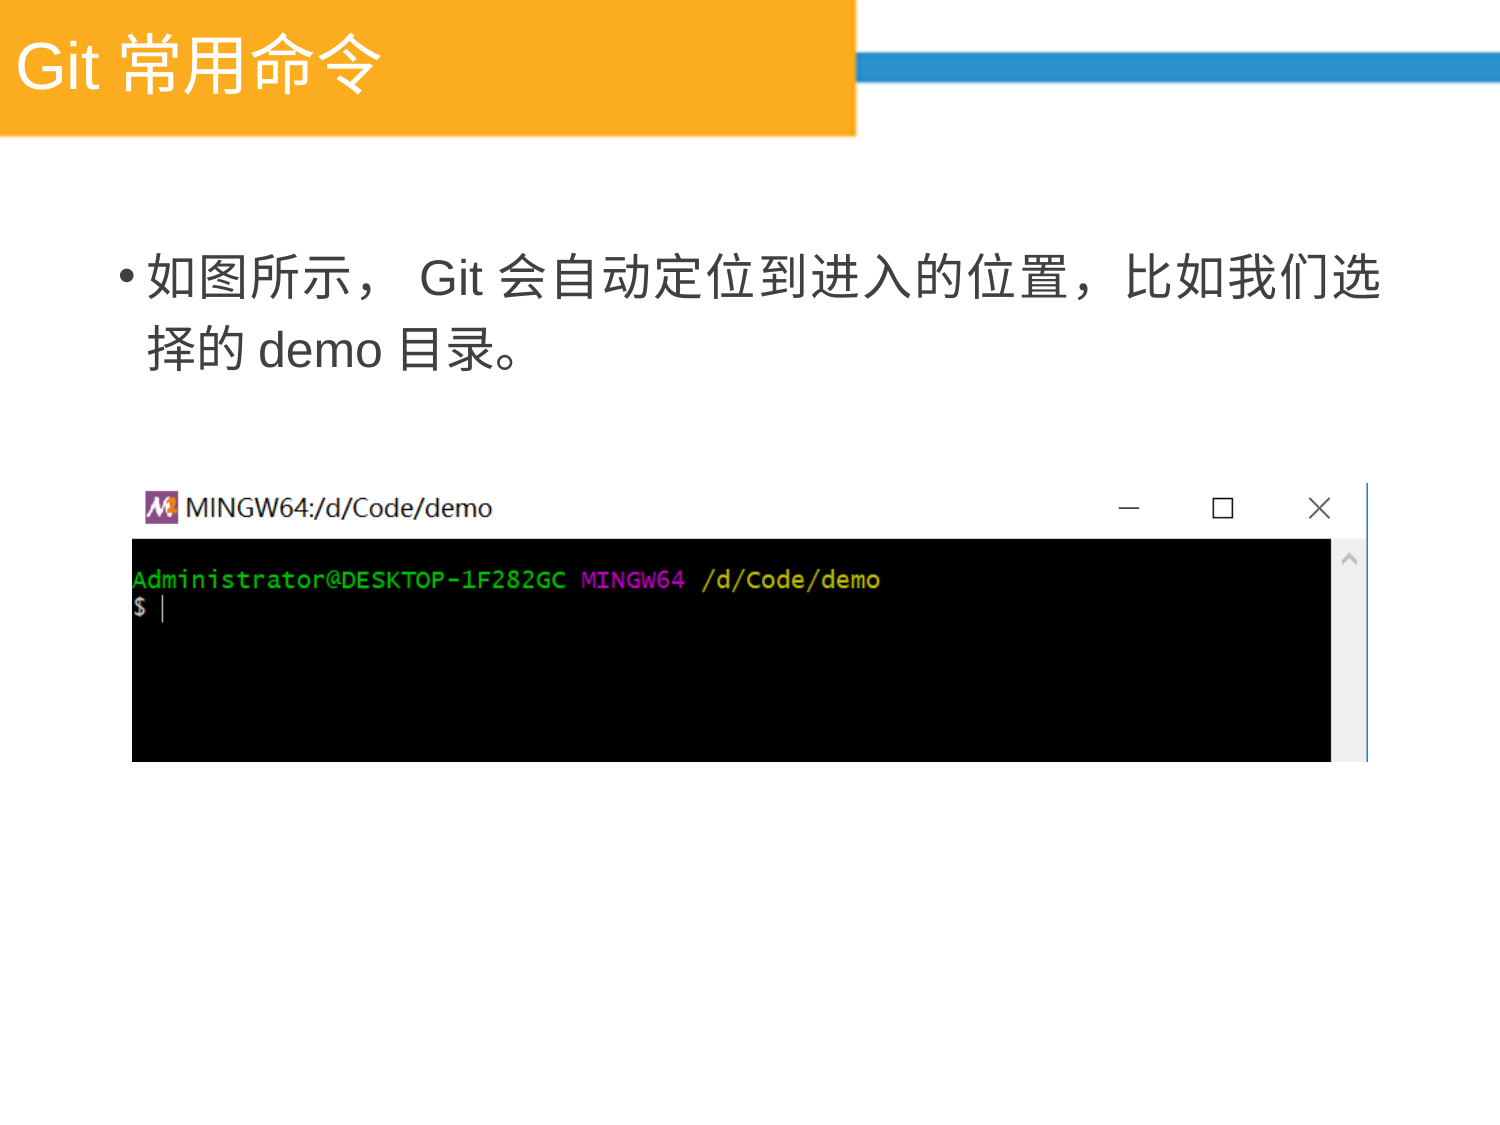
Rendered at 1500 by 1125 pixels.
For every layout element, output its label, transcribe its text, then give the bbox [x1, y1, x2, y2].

picture [0, 0, 1500, 1125]
title Git常用命令 [0, 0, 854, 136]
list 如图所示，Git会自动定位到进入的位置，比如我们选择的demo目录。 [102, 225, 1398, 993]
